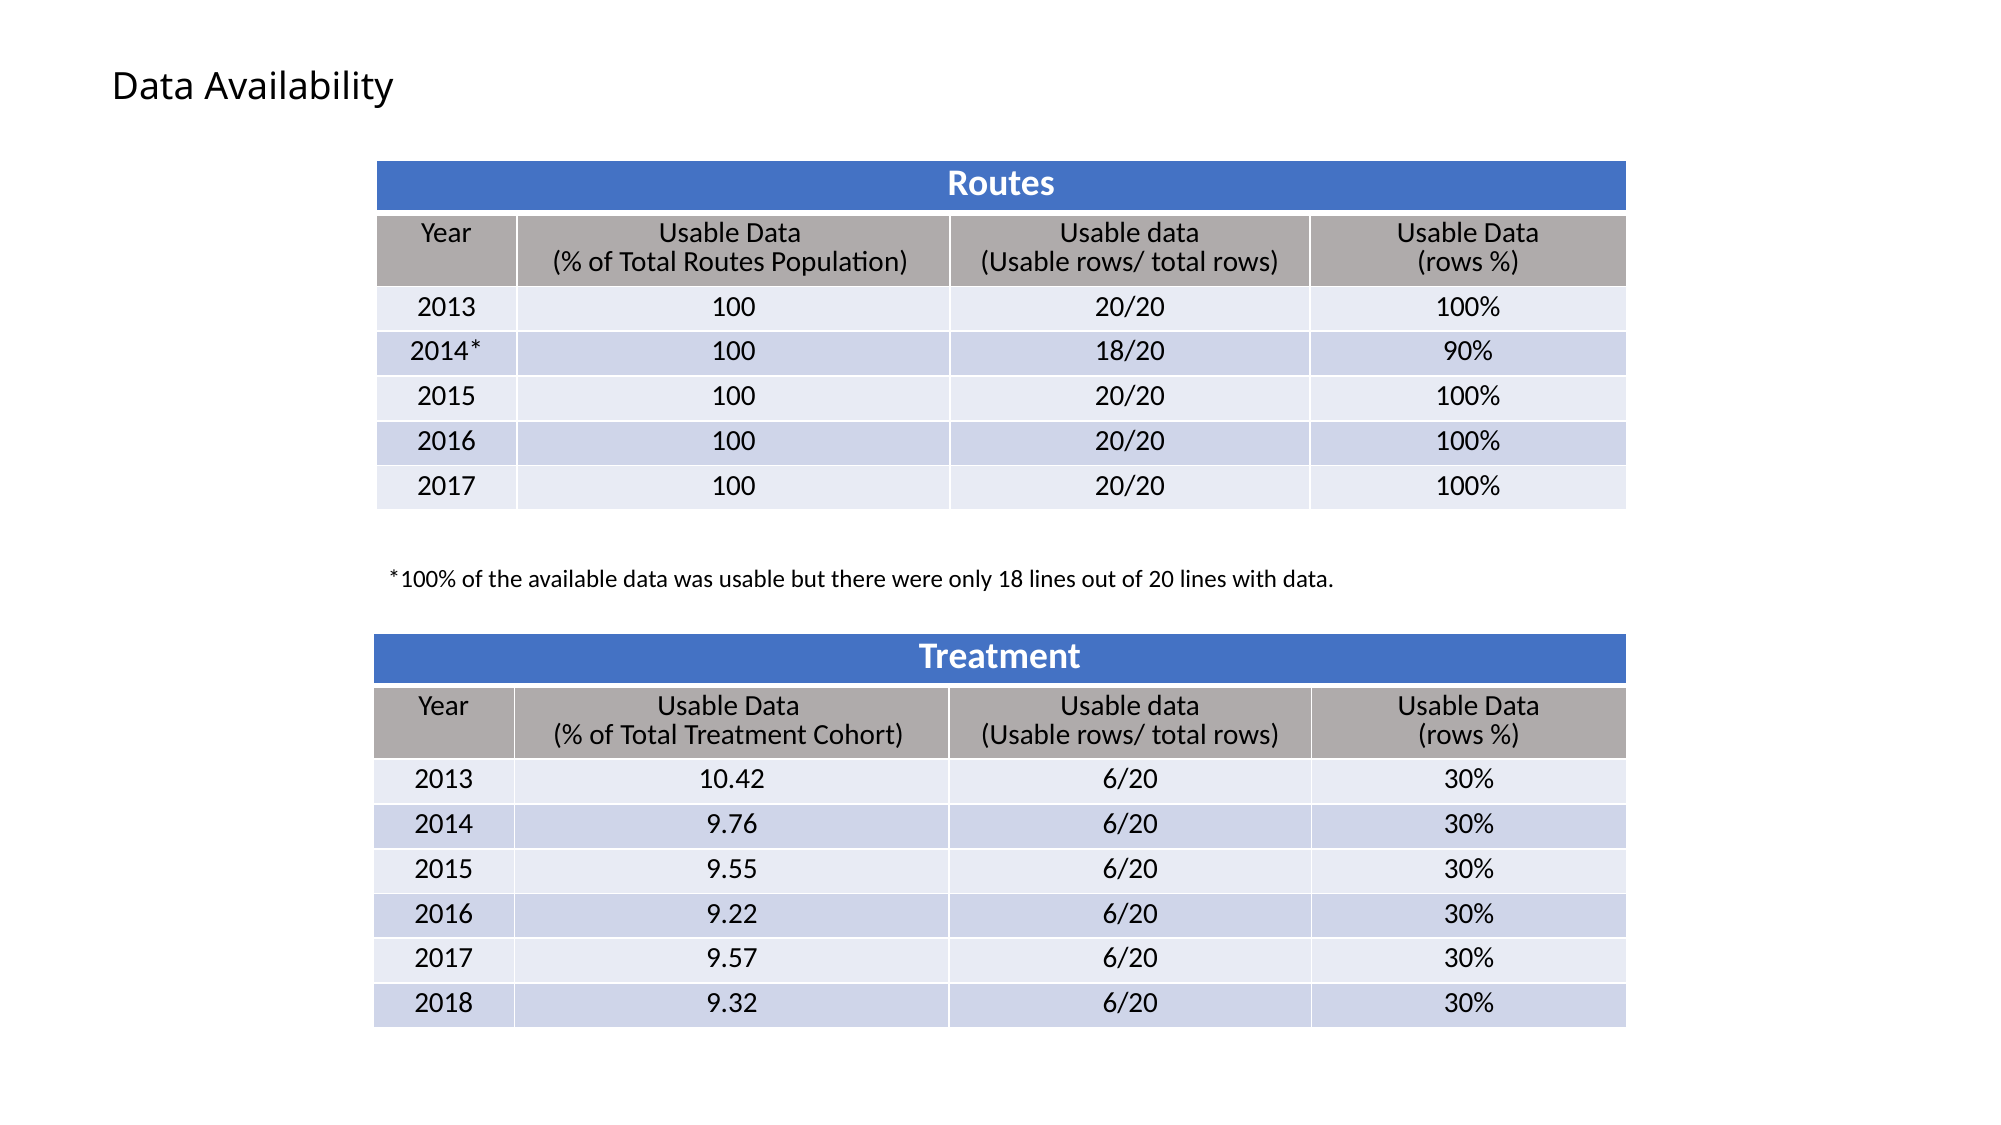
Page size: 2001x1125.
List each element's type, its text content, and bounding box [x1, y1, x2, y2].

table_cell 9.32 [515, 984, 948, 1027]
table_cell 100% [1311, 422, 1626, 465]
table_cell 20/20 [951, 466, 1309, 509]
table_cell 100% [1311, 287, 1626, 330]
table_cell 30% [1312, 760, 1626, 803]
table_cell 2013 [374, 760, 514, 803]
table_cell Year [377, 216, 516, 286]
table_cell 9.22 [515, 894, 948, 937]
table_cell 18/20 [951, 332, 1309, 375]
table_cell 20/20 [951, 422, 1309, 465]
table_cell 30% [1312, 939, 1626, 982]
table_cell 6/20 [950, 984, 1311, 1027]
table_cell 100 [518, 332, 949, 375]
table_cell 20/20 [951, 287, 1309, 330]
table_cell 2014* [377, 332, 516, 375]
table_header Treatment [374, 634, 1626, 683]
table_cell Usable Data (% of Total Treatment Cohort) [515, 688, 948, 758]
table_cell 100 [518, 466, 949, 509]
table_cell Year [374, 688, 514, 758]
table_cell 2014 [374, 805, 514, 848]
table_cell 10.42 [515, 760, 948, 803]
table_cell Usable Data (rows %) [1311, 216, 1626, 286]
table_cell 9.55 [515, 850, 948, 893]
table_cell 100% [1311, 377, 1626, 420]
table_cell 2015 [374, 850, 514, 893]
table_cell 6/20 [950, 760, 1311, 803]
table_cell 6/20 [950, 805, 1311, 848]
table_header Routes [377, 161, 1626, 210]
table_cell 20/20 [951, 377, 1309, 420]
table_cell 6/20 [950, 894, 1311, 937]
table_cell Usable data (Usable rows/ total rows) [951, 216, 1309, 286]
table_cell 30% [1312, 850, 1626, 893]
table_cell 2017 [374, 939, 514, 982]
table_cell 2016 [374, 894, 514, 937]
table_cell 9.57 [515, 939, 948, 982]
table_cell 100% [1311, 466, 1626, 509]
table_cell 2015 [377, 377, 516, 420]
table_cell 30% [1312, 894, 1626, 937]
table_cell 100 [518, 377, 949, 420]
table_cell Usable Data (% of Total Routes Population) [518, 216, 949, 286]
title Data Availability [96, 59, 1822, 116]
table_cell 6/20 [950, 850, 1311, 893]
table_cell 30% [1312, 984, 1626, 1027]
table_cell 30% [1312, 805, 1626, 848]
text_box *100% of the available data was usable but there were only 18 lines out of 20 lines with data. [373, 554, 1624, 600]
table_cell 100 [518, 422, 949, 465]
table_cell 9.76 [515, 805, 948, 848]
table_cell 90% [1311, 332, 1626, 375]
table_cell 100 [518, 287, 949, 330]
table_cell Usable Data (rows %) [1312, 688, 1626, 758]
table_cell 2013 [377, 287, 516, 330]
table_cell 2018 [374, 984, 514, 1027]
table_cell 2016 [377, 422, 516, 465]
table_cell 6/20 [950, 939, 1311, 982]
table_cell 2017 [377, 466, 516, 509]
table_cell Usable data (Usable rows/ total rows) [950, 688, 1311, 758]
